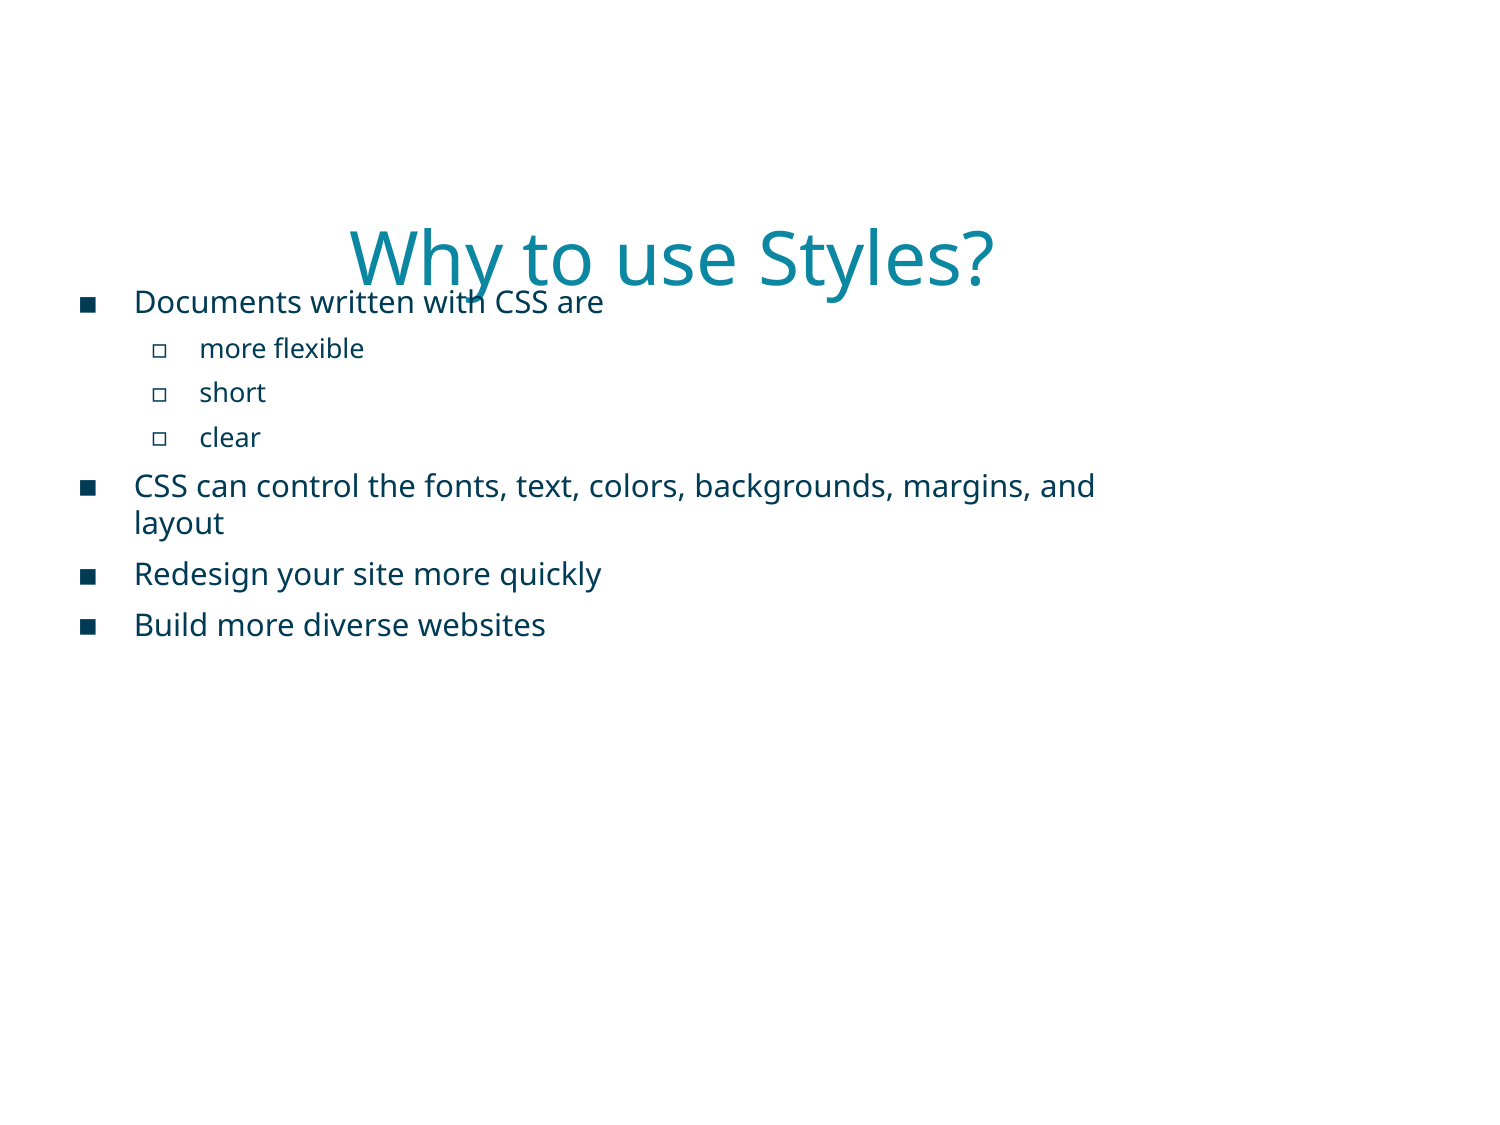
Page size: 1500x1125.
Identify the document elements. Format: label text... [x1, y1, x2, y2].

title Why to use Styles? [117, 161, 1227, 350]
list Documents written with CSS are more flexible short clear CSS can control the fonts, text, colors, backgrounds, margins, and layout Redesign your site more quickly Build more diverse websites [62, 275, 1200, 1038]
